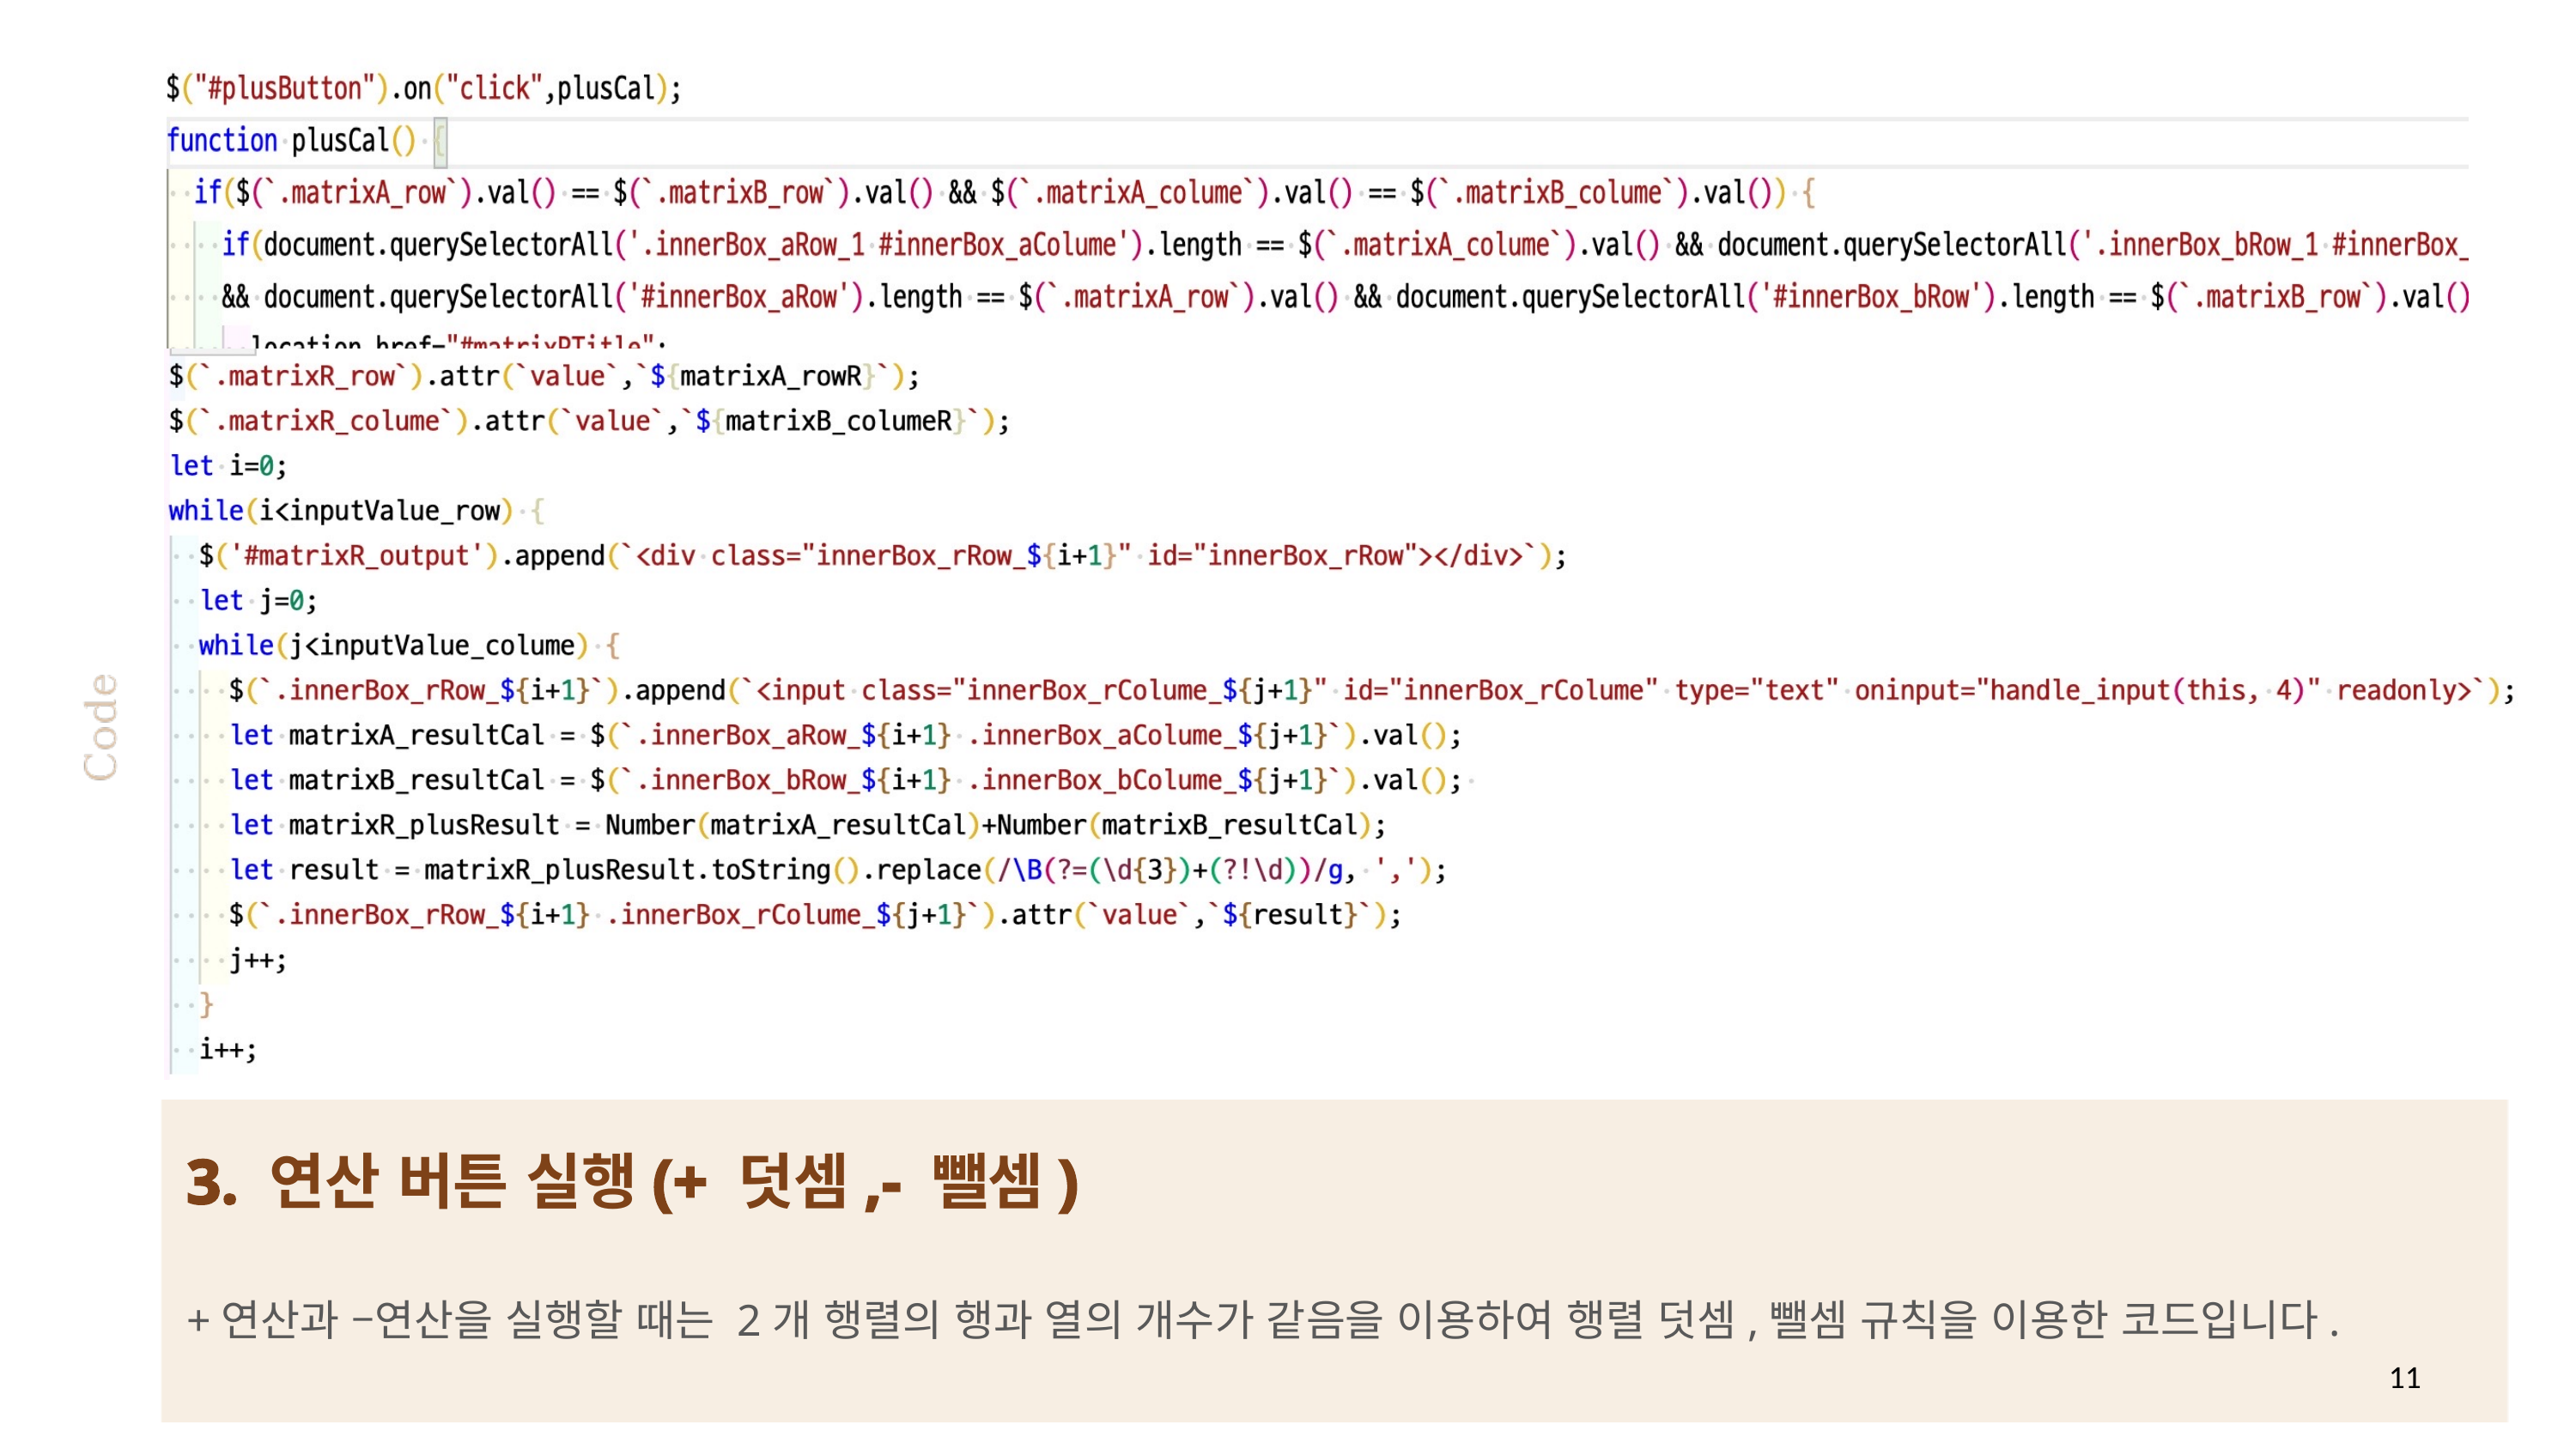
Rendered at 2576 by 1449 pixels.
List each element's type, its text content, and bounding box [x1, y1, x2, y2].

text_box 3. 연산 버튼 실행(+ 덧셈,- 뺄셈) +연산과 –연산을 실행할 때는 2개 행렬의 행과 열의 개수가 같음을 이용하여 행렬 덧셈,뺄셈 규칙을 이용한 코드입니다. [1503, 1136, 2496, 1351]
picture [0, 58, 2555, 1227]
picture [1497, 1100, 2507, 1422]
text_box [1173, 1090, 1497, 1449]
text_box 11 [2376, 1349, 2472, 1402]
text_box 3. 연산 버튼 실행(+ 덧셈,- 뺄셈) +연산과 –연산을 실행할 때는 2개 행렬의 행과 열의 개수가 같음을 이용하여 행렬 덧셈,뺄셈 규칙을 이용한 코드입니다. [173, 1136, 1170, 1351]
picture [163, 1100, 1173, 1422]
